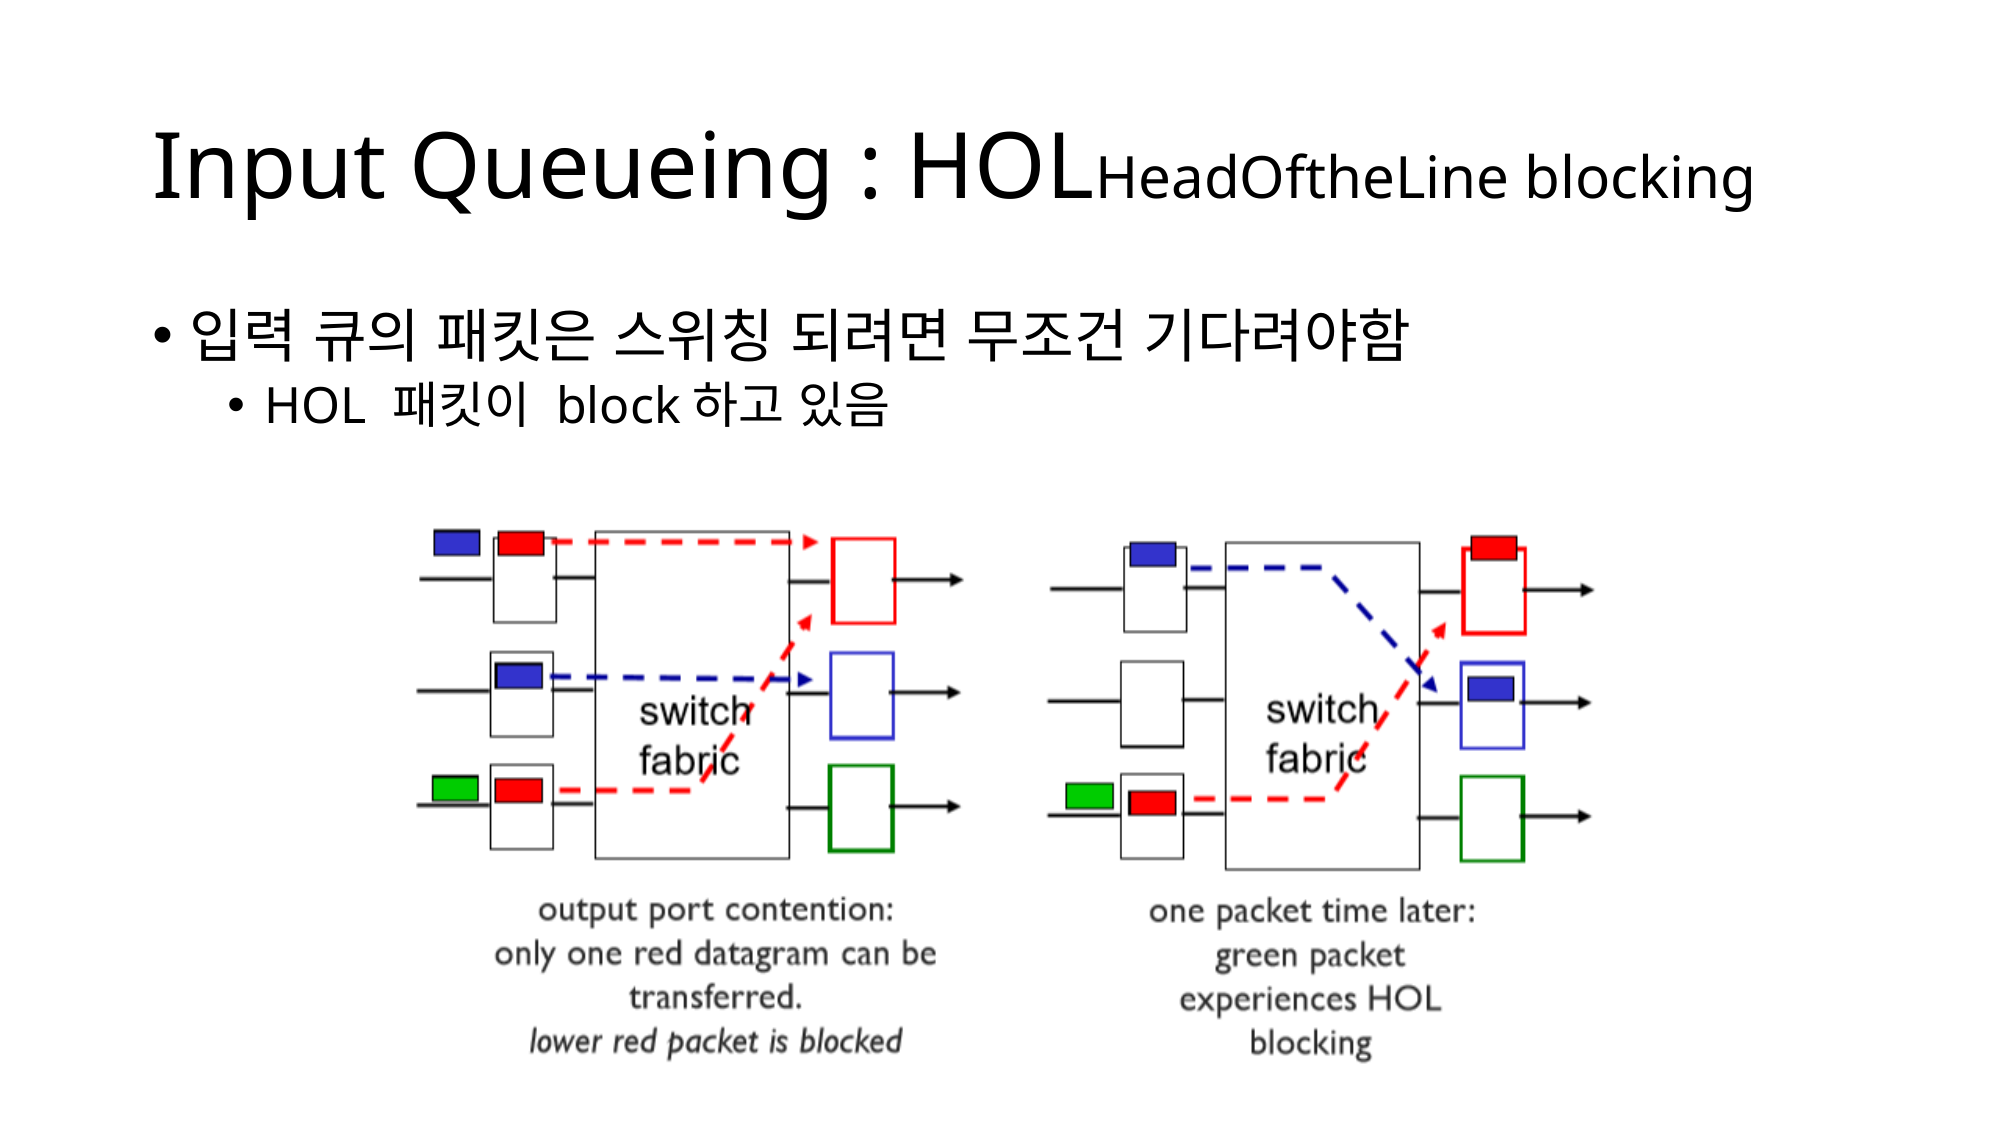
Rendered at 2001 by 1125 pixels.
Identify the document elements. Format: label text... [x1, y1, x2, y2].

list 입력 큐의 패킷은 스위칭 되려면 무조건 기다려야함 HOL 패킷이 block하고 있음 [137, 299, 1863, 1014]
title Input Queueing : HOLHeadOftheLine blocking [137, 59, 1863, 278]
picture [379, 507, 1621, 1081]
